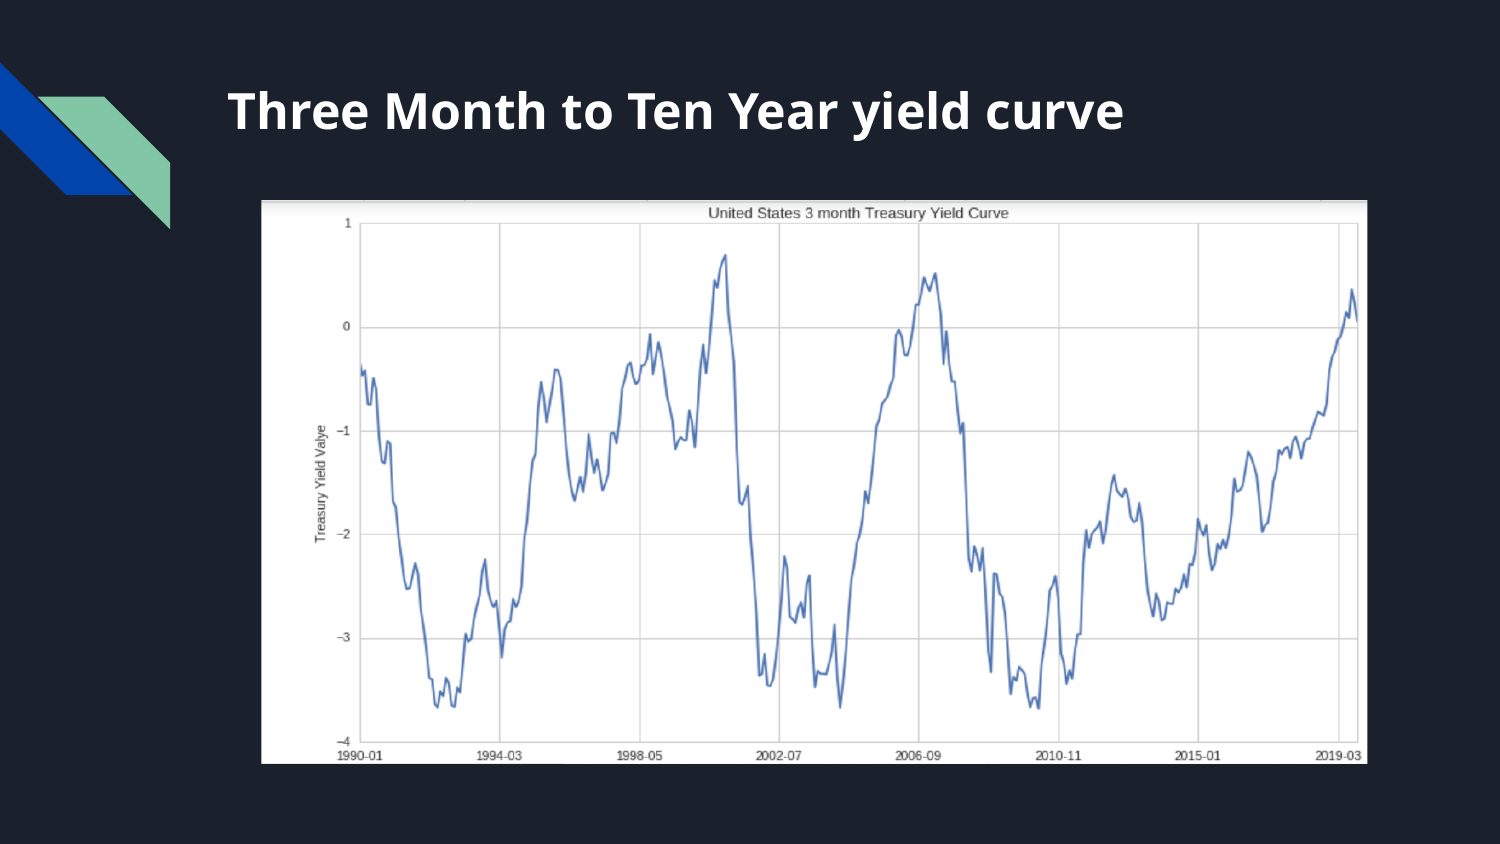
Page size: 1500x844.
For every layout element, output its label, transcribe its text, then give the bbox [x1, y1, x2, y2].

title Three Month to Ten Year yield curve [212, 64, 1368, 215]
picture [261, 199, 1368, 765]
